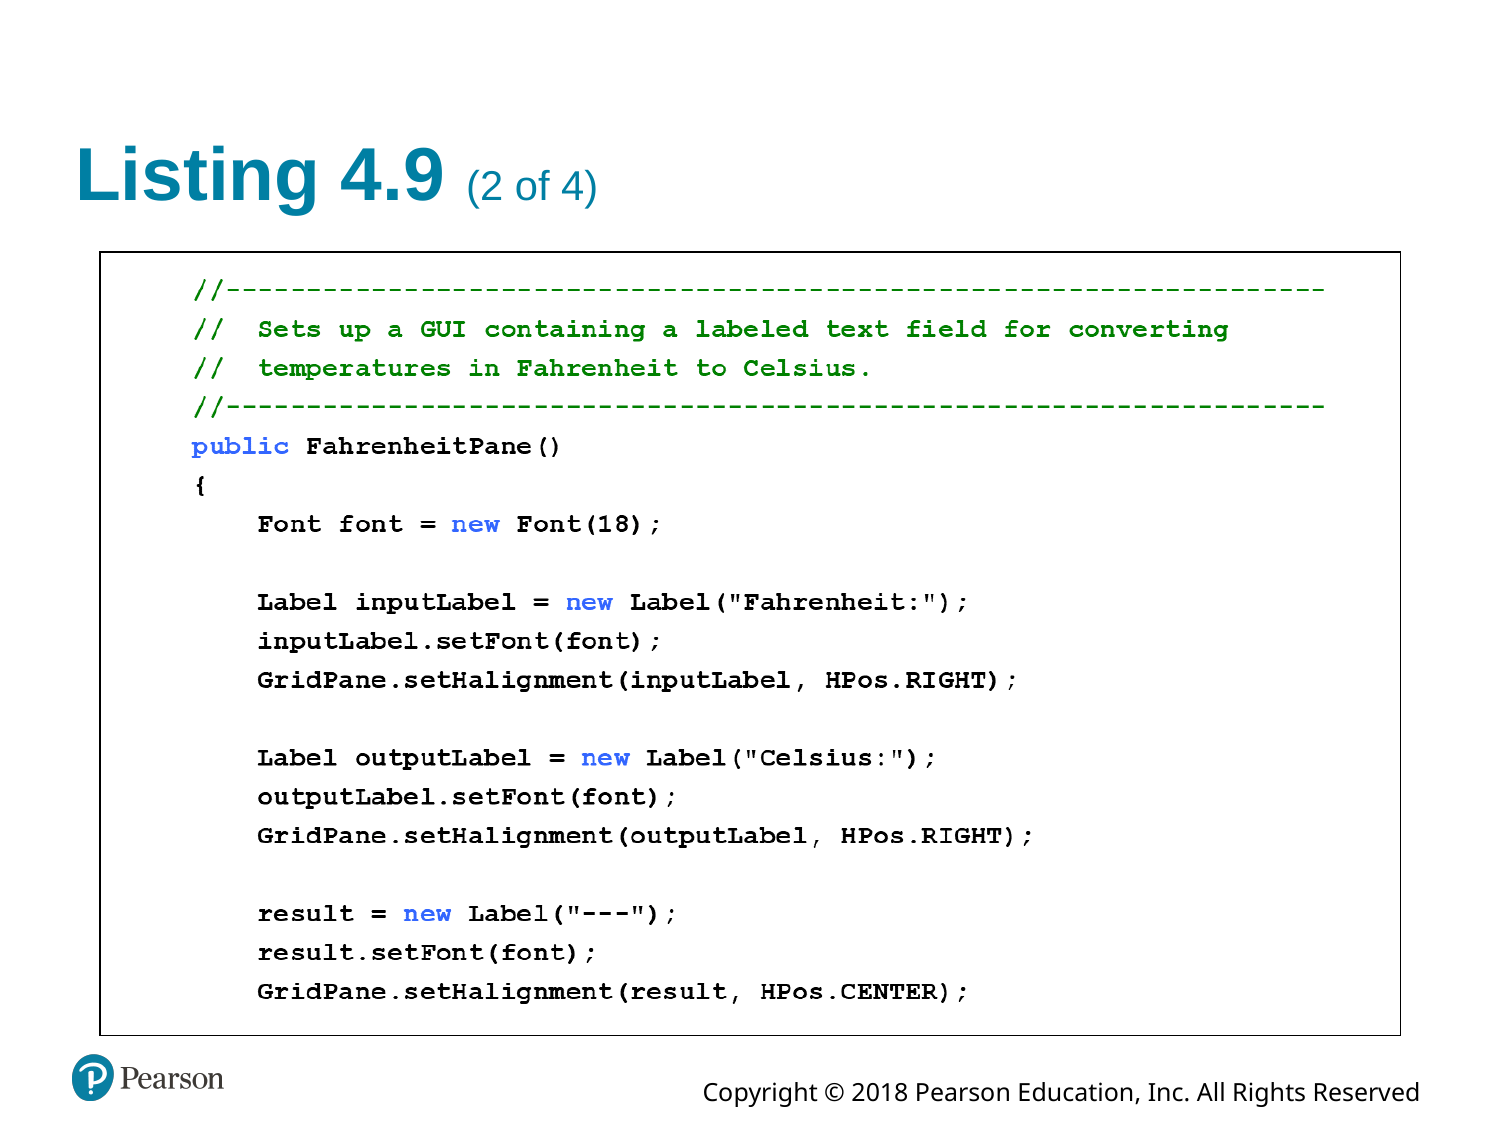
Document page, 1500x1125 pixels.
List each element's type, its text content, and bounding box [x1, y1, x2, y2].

picture [72, 1087, 83, 1101]
picture [72, 1054, 88, 1070]
picture [80, 1063, 106, 1088]
picture [98, 1054, 224, 1101]
picture [99, 251, 1401, 1037]
title Listing 4.9 (2 of 4) [75, 35, 1425, 216]
